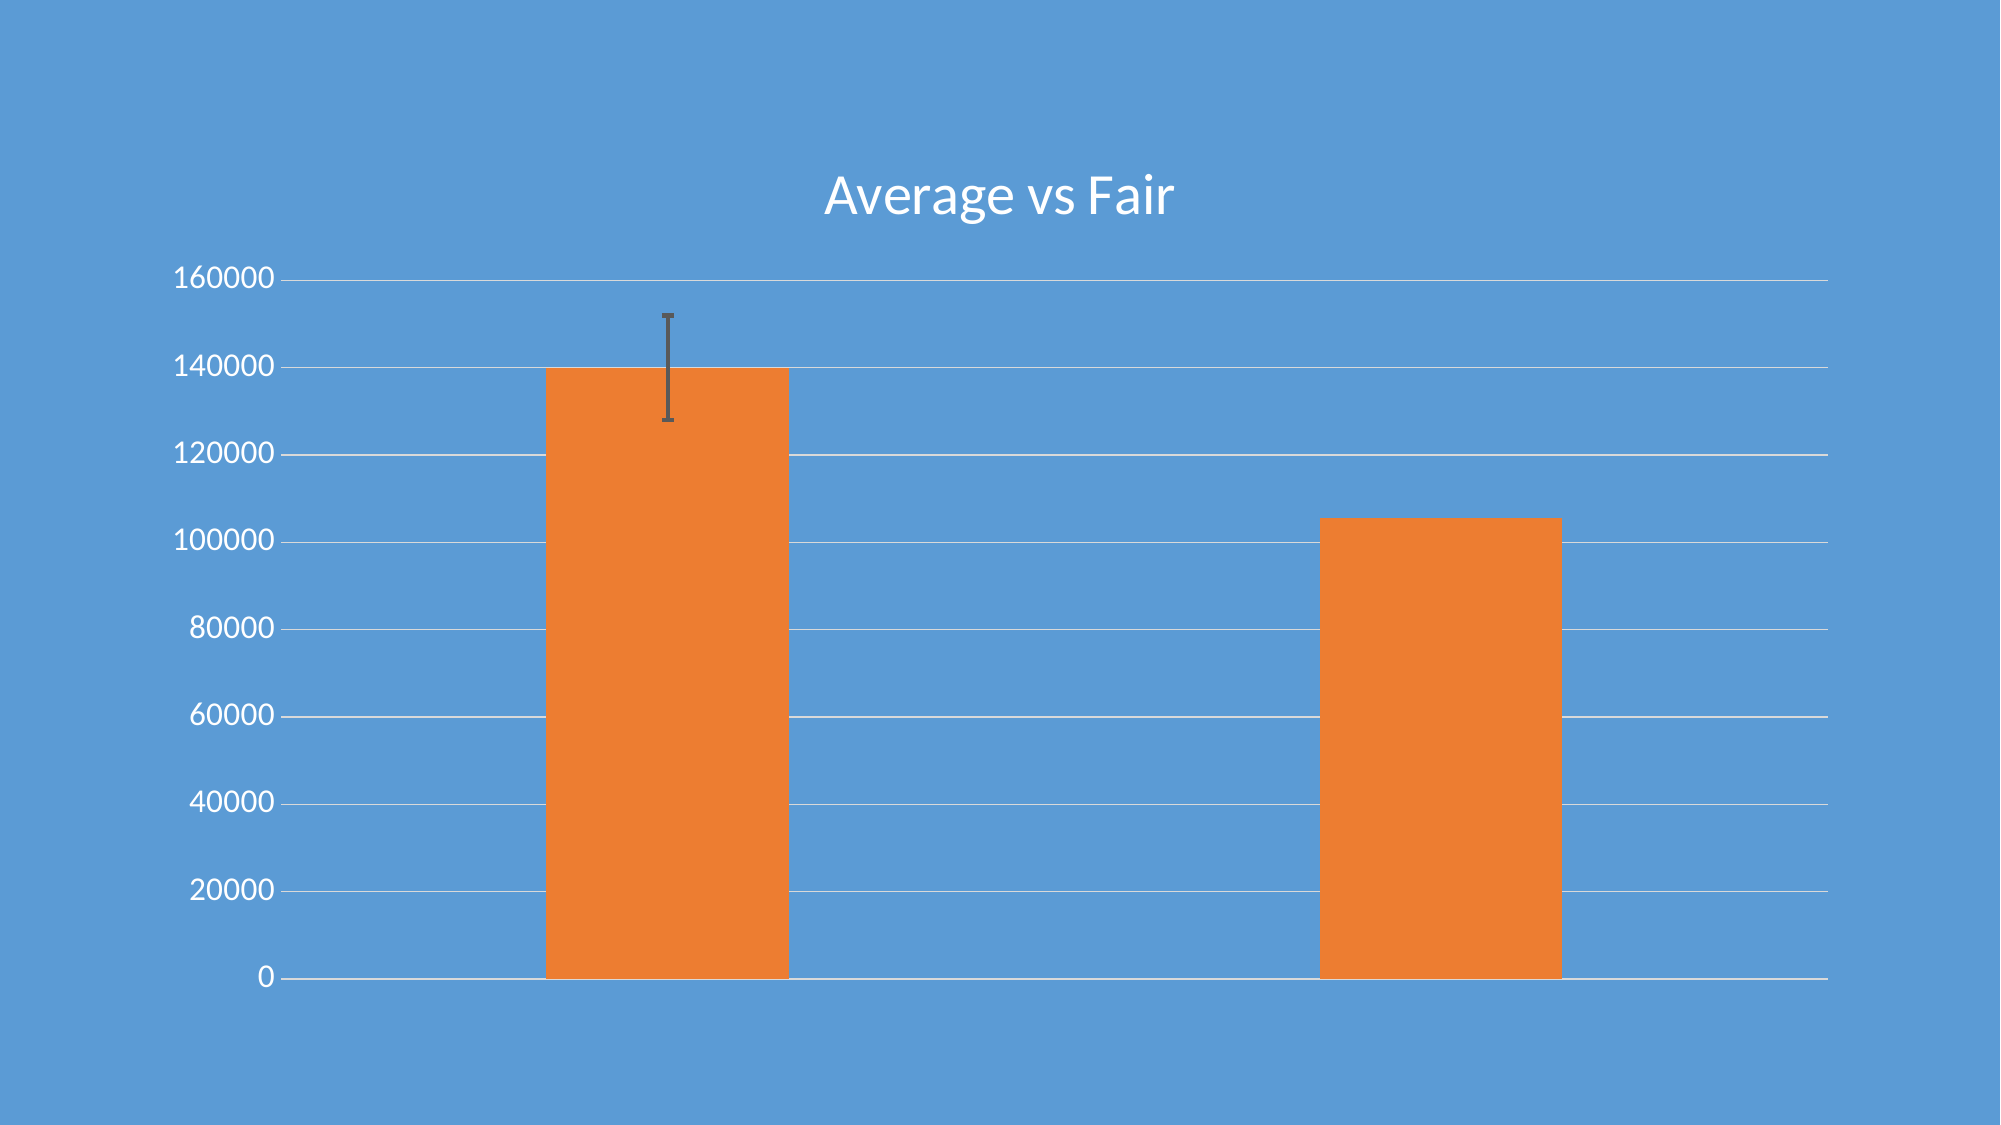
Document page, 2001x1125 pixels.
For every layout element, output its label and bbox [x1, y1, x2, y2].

chart [137, 127, 1863, 1014]
